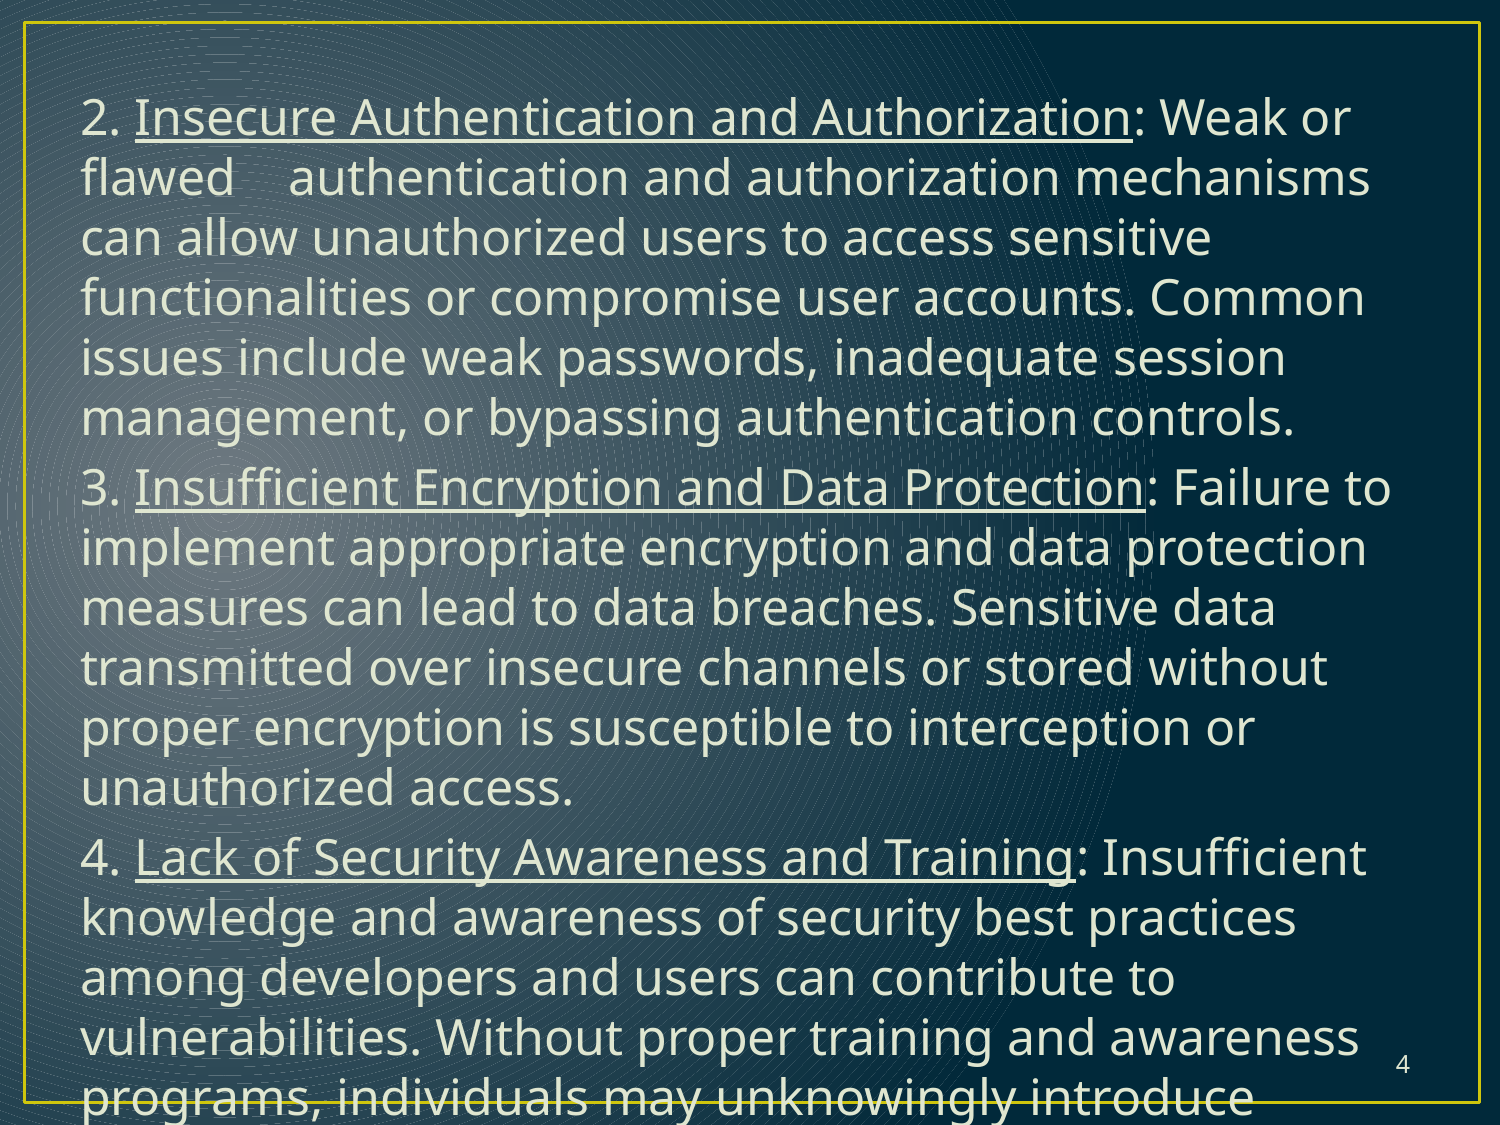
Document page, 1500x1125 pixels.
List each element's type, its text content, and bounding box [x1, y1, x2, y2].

slide_number 4 [1074, 1035, 1425, 1096]
list 2. Insecure Authentication and Authorization: Weak or flawed authentication and authorization mechanisms can allow unauthorized users to access sensitive functionalities or compromise user accounts. Common issues include weak passwords, inadequate session management, or bypassing authentication controls. 3. Insufficient Encryption and Data Protection: Failure to implement appropriate encryption and data protection measures can lead to data breaches. Sensitive data transmitted over insecure channels or stored without proper encryption is susceptible to interception or unauthorized access. 4. Lack of Security Awareness and Training: Insufficient knowledge and awareness of security best practices among developers and users can contribute to vulnerabilities. Without proper training and awareness programs, individuals may unknowingly introduce security flaws or fall victim to social engineering attacks. [64, 78, 1415, 1041]
